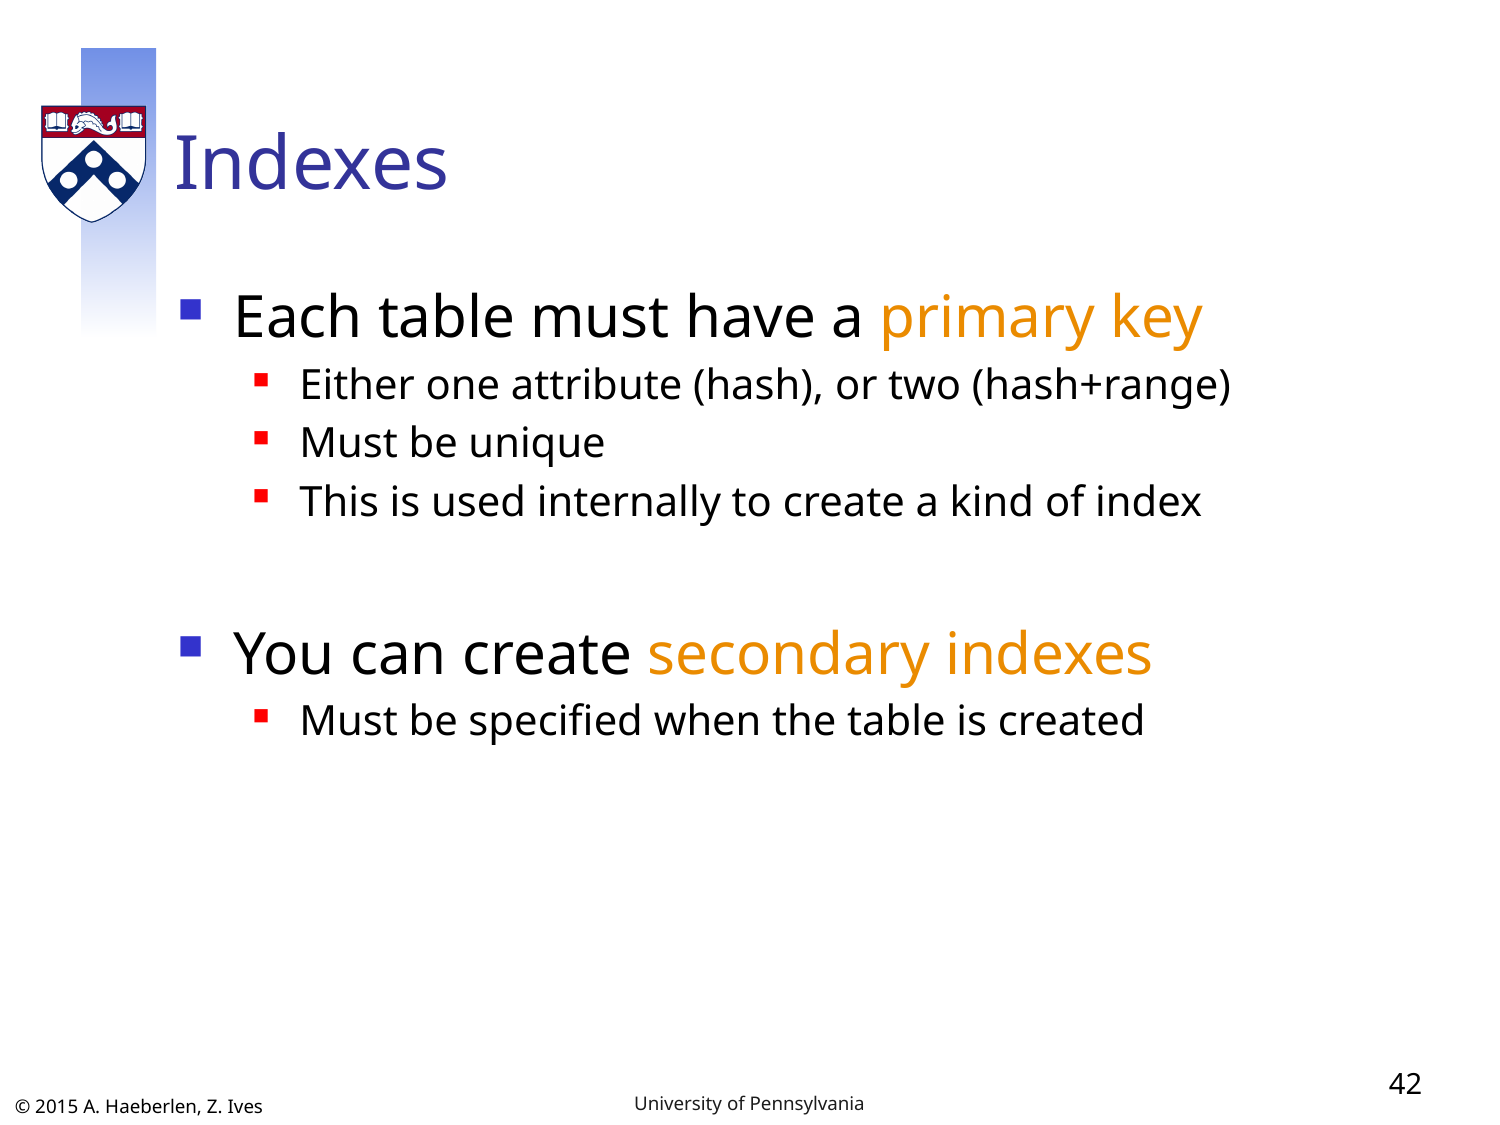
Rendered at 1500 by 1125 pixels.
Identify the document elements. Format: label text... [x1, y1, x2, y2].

list Each table must have a primary key Either one attribute (hash), or two (hash+range) Must be unique This is used internally to create a kind of index You can create secondary indexes Must be specified when the table is created [162, 271, 1438, 1016]
title Indexes [158, 49, 1438, 213]
slide_number 42 [1124, 1037, 1438, 1113]
footer University of Pennsylvania [512, 1083, 987, 1125]
picture [39, 103, 148, 225]
